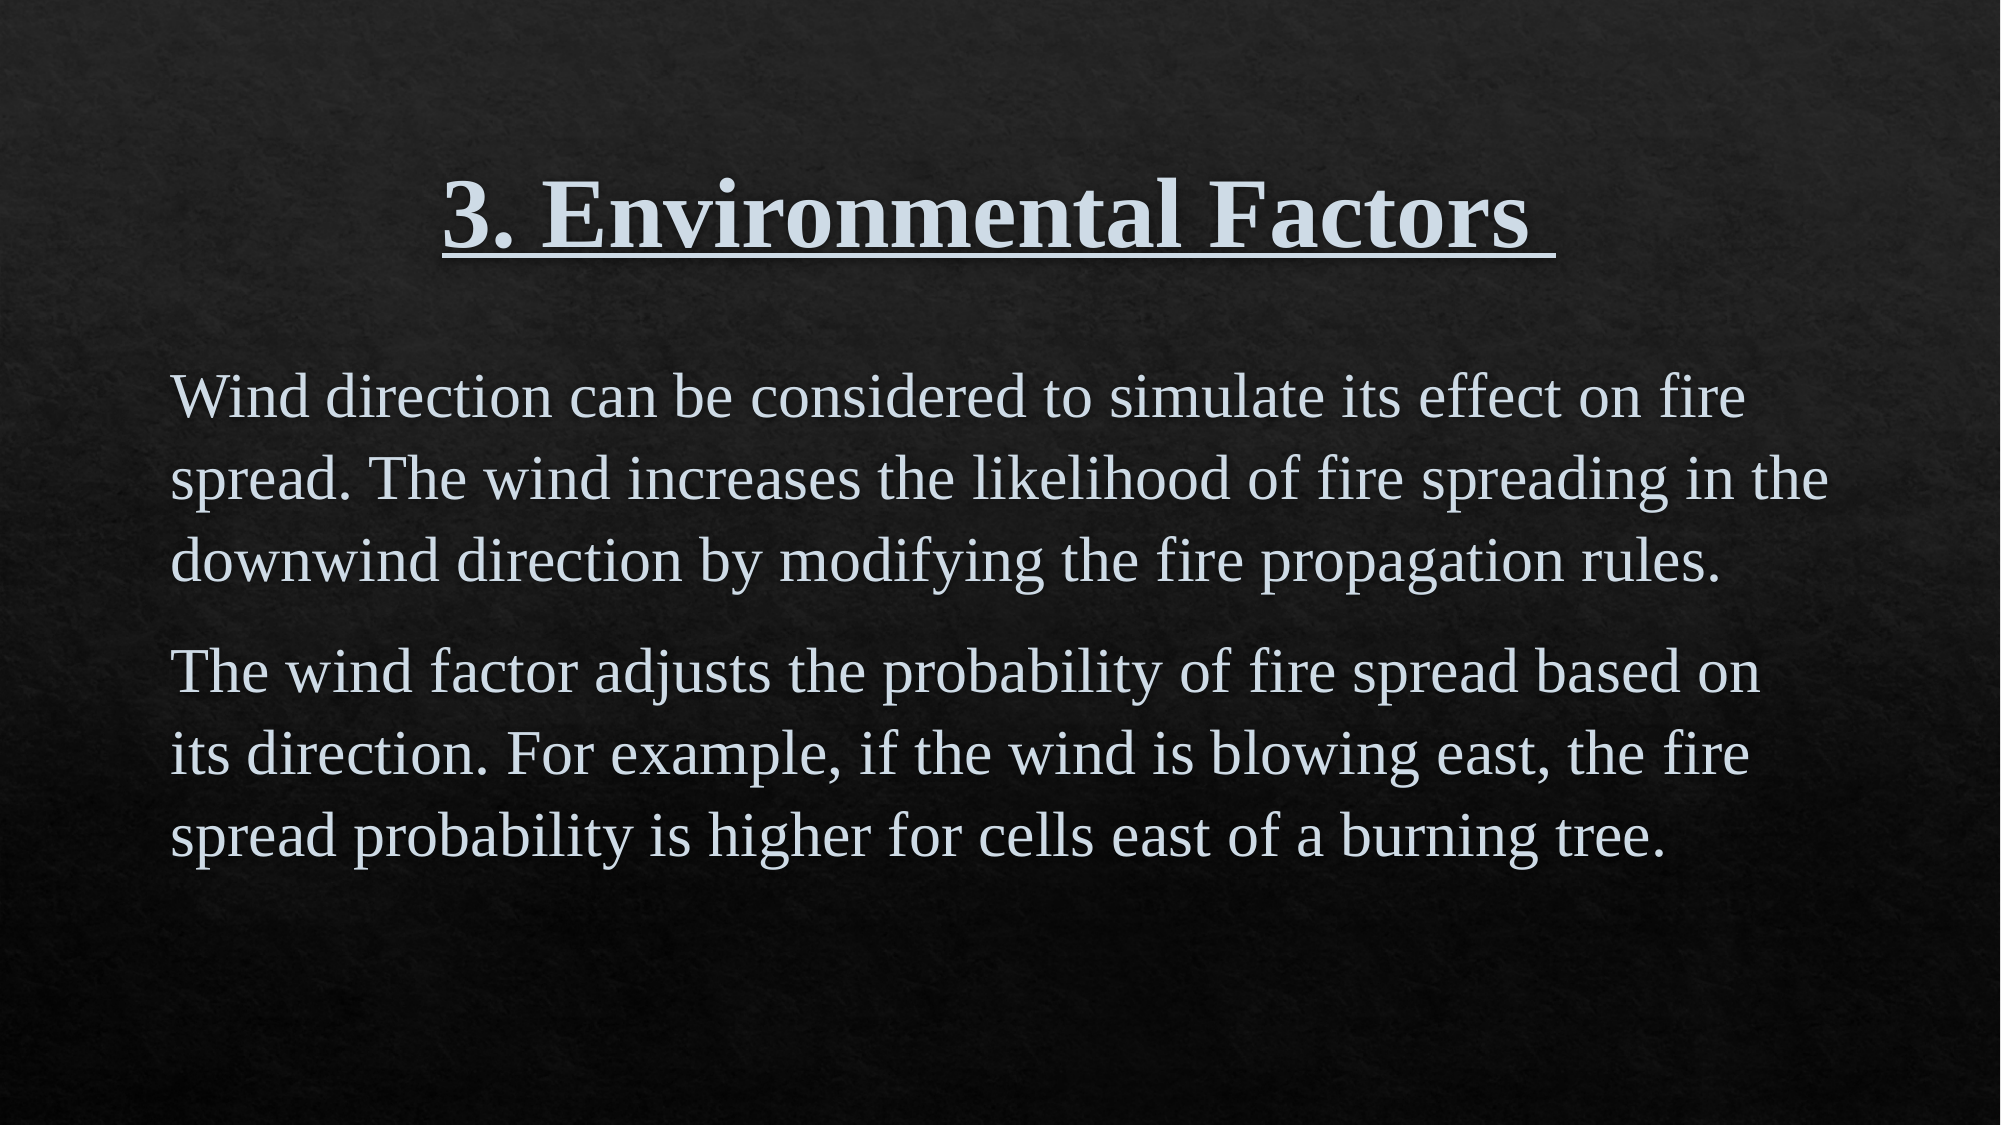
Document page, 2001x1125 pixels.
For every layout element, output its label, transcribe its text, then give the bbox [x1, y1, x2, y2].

list Wind direction can be considered to simulate its effect on fire spread. The wind increases the likelihood of fire spreading in the downwind direction by modifying the fire propagation rules. The wind factor adjusts the probability of fire spread based on its direction. For example, if the wind is blowing east, the fire spread probability is higher for cells east of a burning tree. [149, 340, 1849, 950]
title 3. Environmental Factors [149, 99, 1849, 307]
